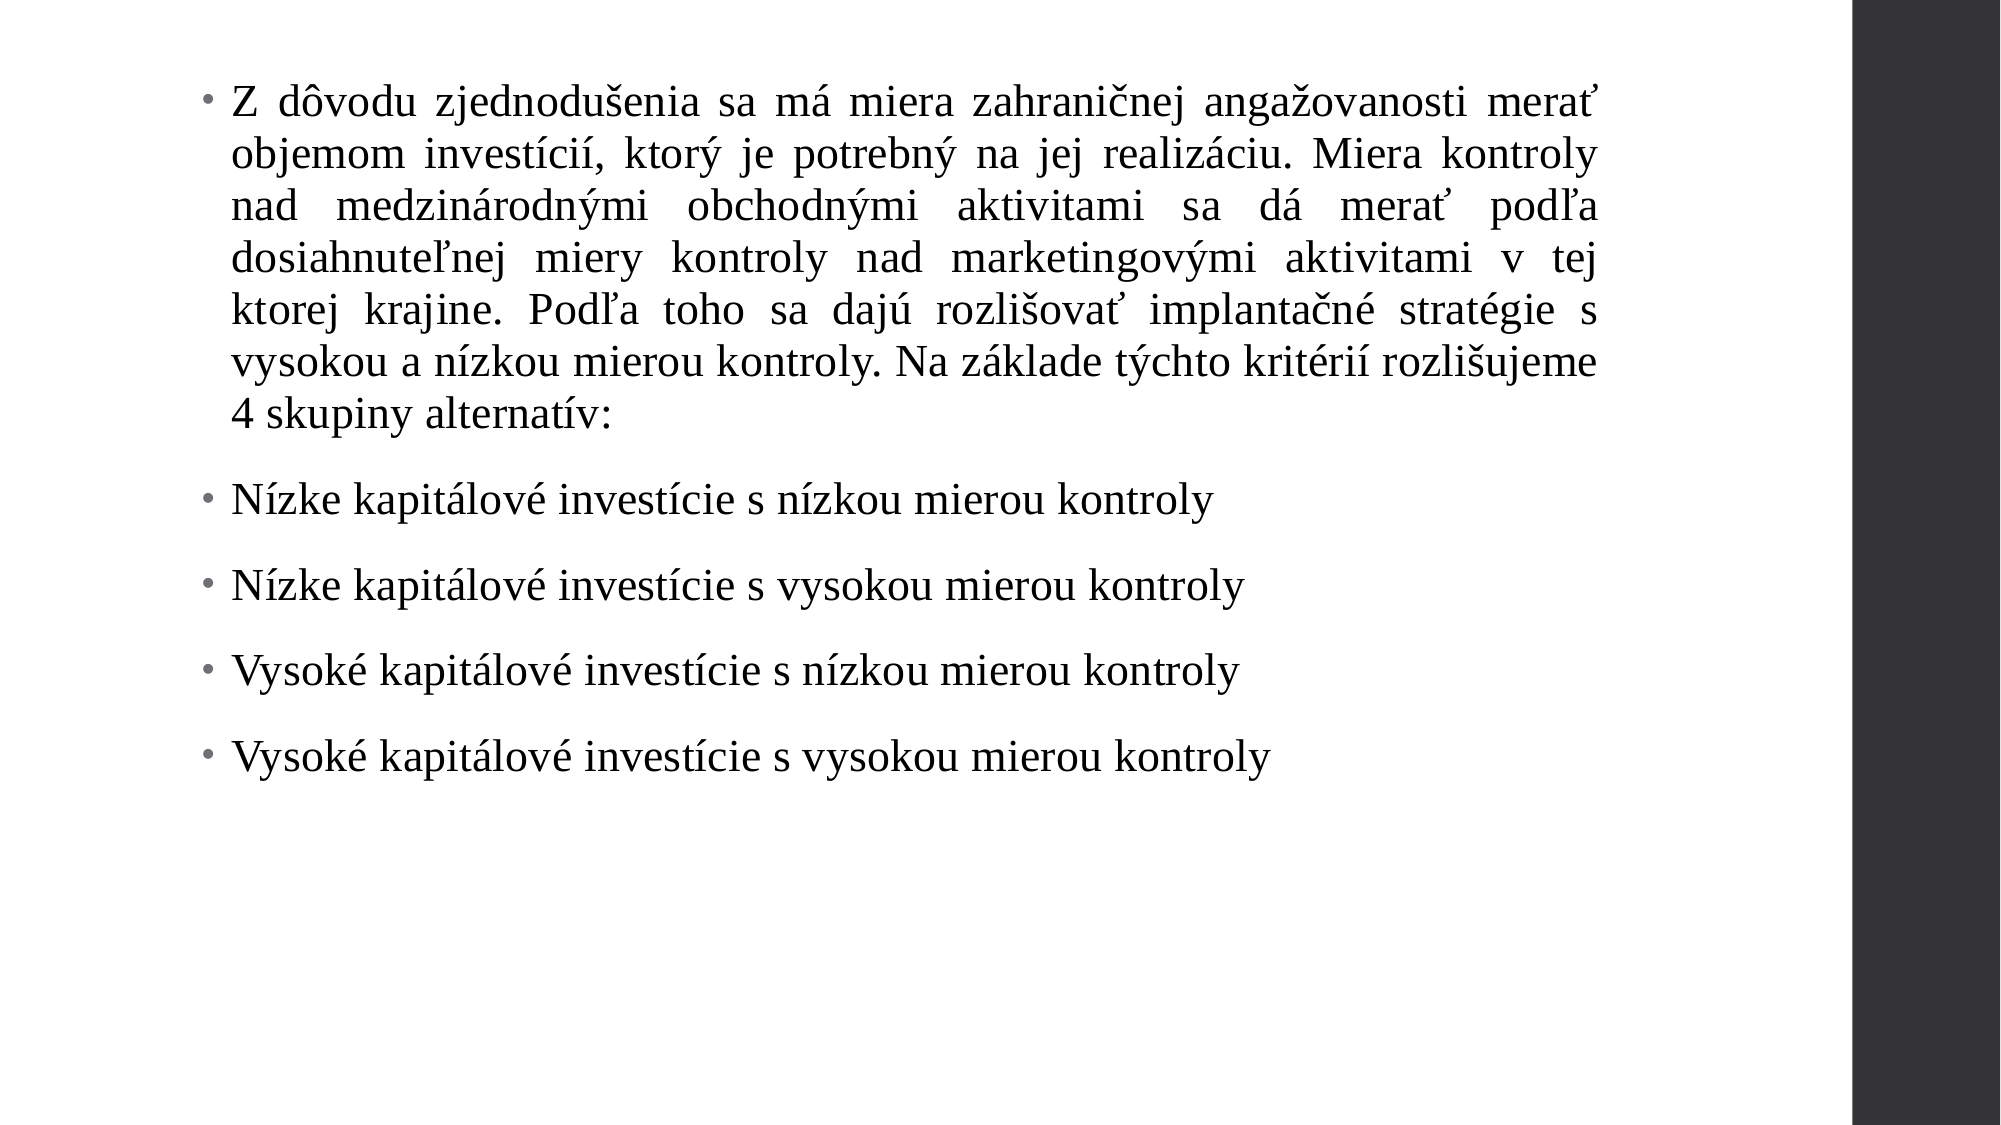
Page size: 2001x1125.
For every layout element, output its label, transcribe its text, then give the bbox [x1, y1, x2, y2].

list Z dôvodu zjednodušenia sa má miera zahraničnej angažovanosti merať objemom investícií, ktorý je potrebný na jej realizáciu. Miera kontroly nad medzinárodnými obchodnými aktivitami sa dá merať podľa dosiahnuteľnej miery kontroly nad marketingovými aktivitami v tej ktorej krajine. Podľa toho sa dajú rozlišovať implantačné stratégie s vysokou a nízkou mierou kontroly. Na základe týchto kritérií rozlišujeme 4 skupiny alternatív: Nízke kapitálové investície s nízkou mierou kontroly Nízke kapitálové investície s vysokou mierou kontroly Vysoké kapitálové investície s nízkou mierou kontroly Vysoké kapitálové investície s vysokou mierou kontroly [186, 66, 1617, 1014]
